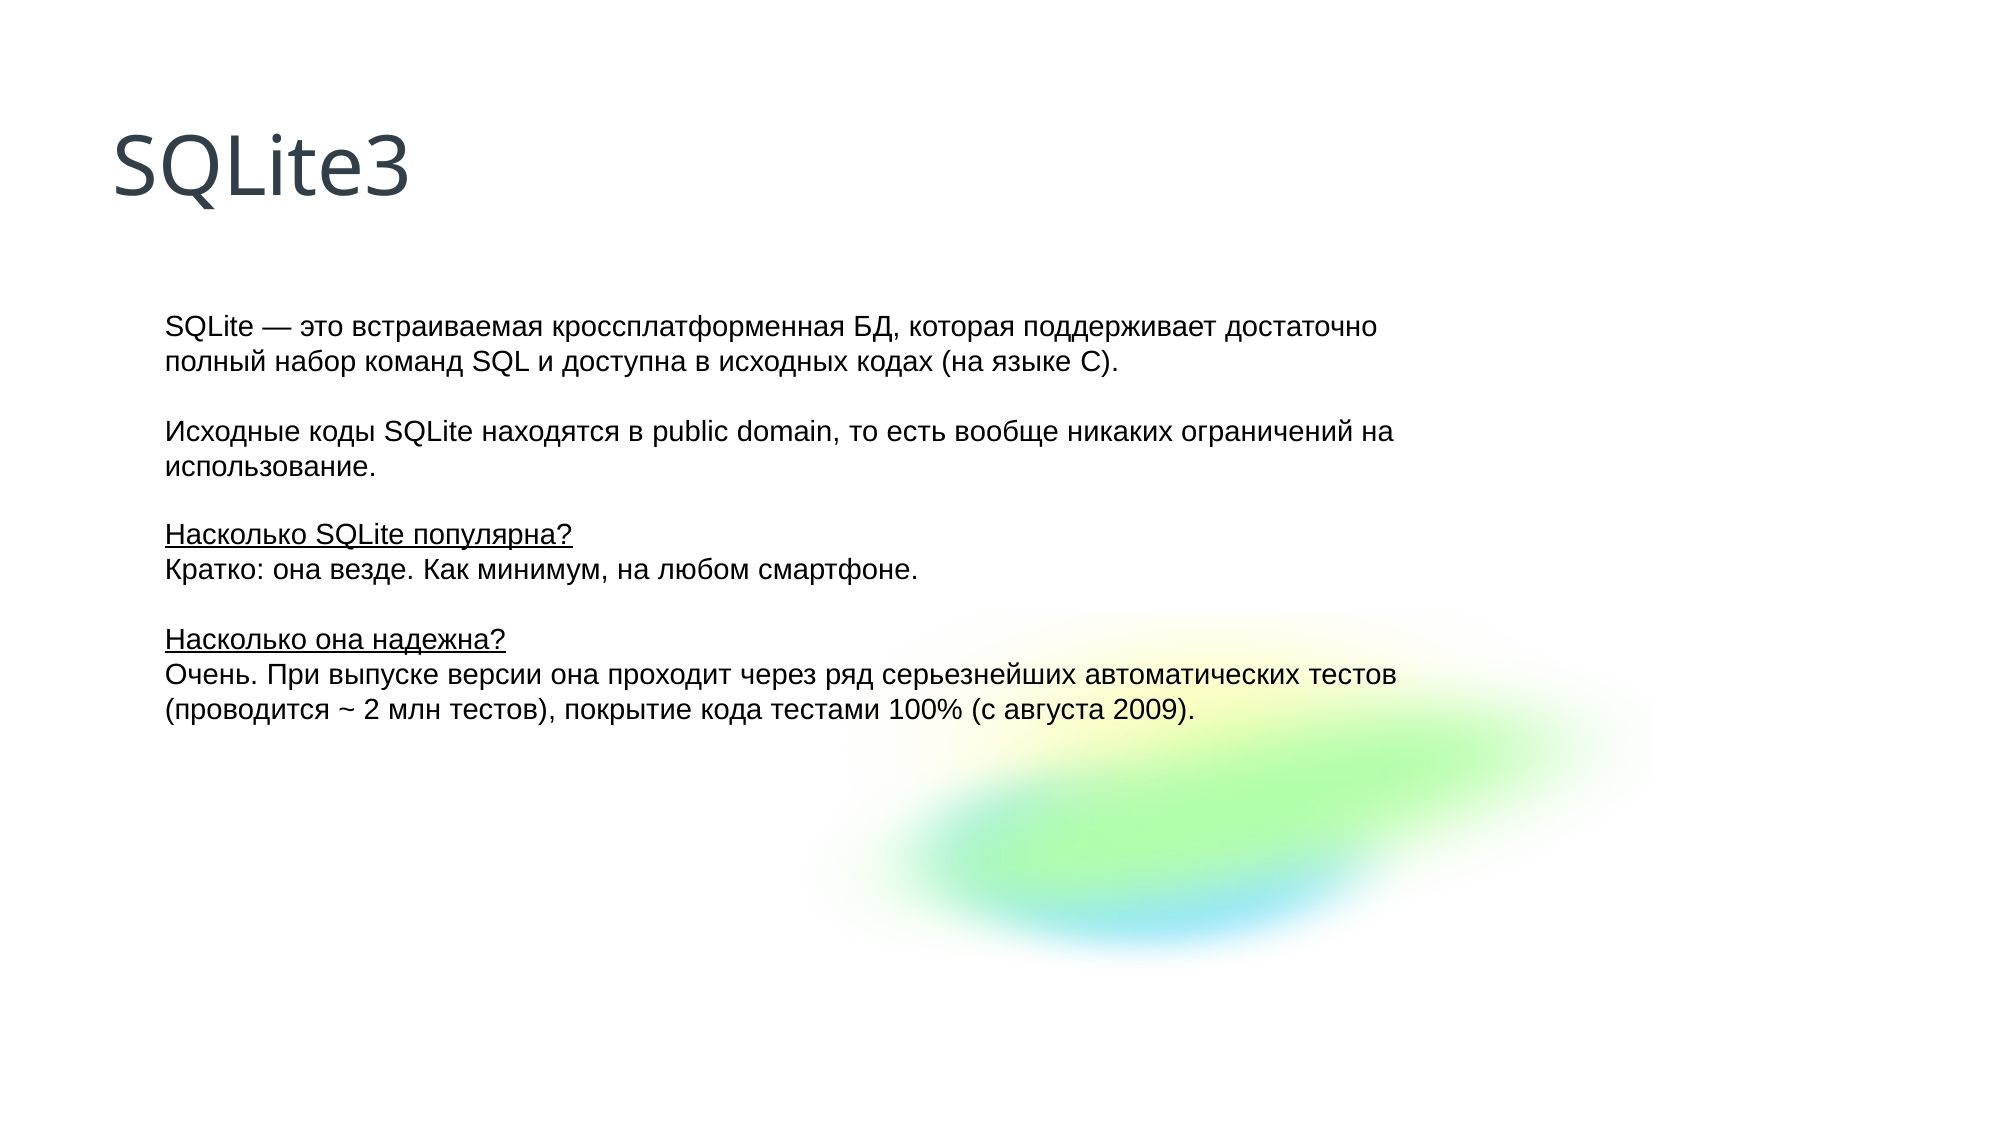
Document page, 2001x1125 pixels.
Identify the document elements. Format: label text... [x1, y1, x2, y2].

text_box SQLite — это встраиваемая кроссплатформенная БД, которая поддерживает достаточно полный набор команд SQL и доступна в исходных кодах (на языке C). Исходные коды SQLite находятся в public domain, то есть вообще никаких ограничений на использование. Насколько SQLite популярна? Кратко: она везде. Как минимум, на любом смартфоне. Насколько она надежна? Очень. При выпуске версии она проходит через ряд серьезнейших автоматических тестов (проводится ~ 2 млн тестов), покрытие кода тестами 100% (с августа 2009). [149, 299, 1502, 838]
text_box [768, 614, 1654, 996]
text_box SQLite3 [112, 112, 1888, 431]
